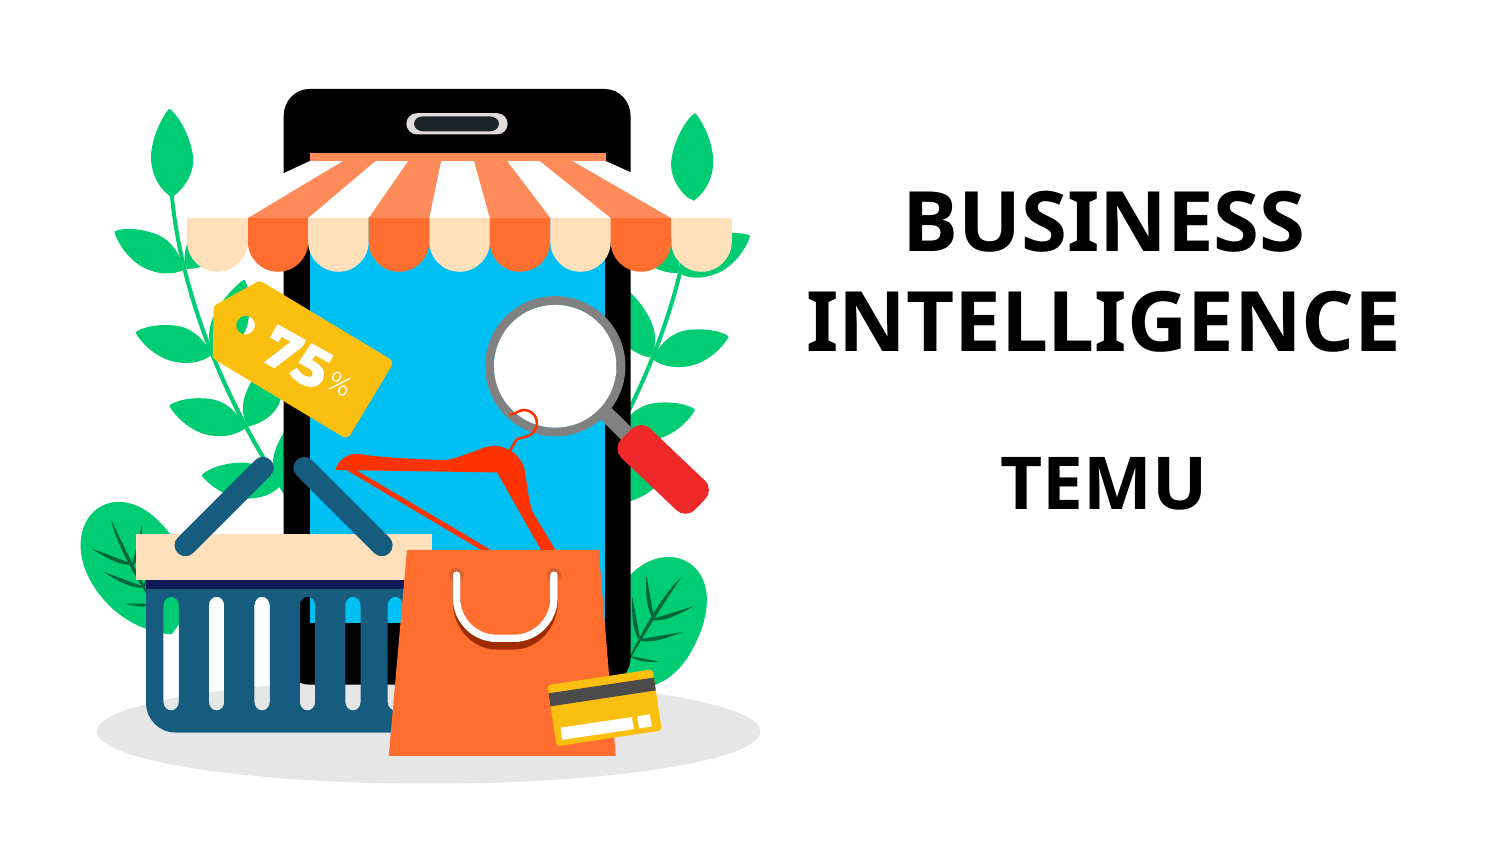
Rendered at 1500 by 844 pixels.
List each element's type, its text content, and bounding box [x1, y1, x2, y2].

title BUSINESS INTELLIGENCE [782, 27, 1425, 504]
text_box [41, 88, 761, 784]
title TEMU [782, 504, 1425, 540]
